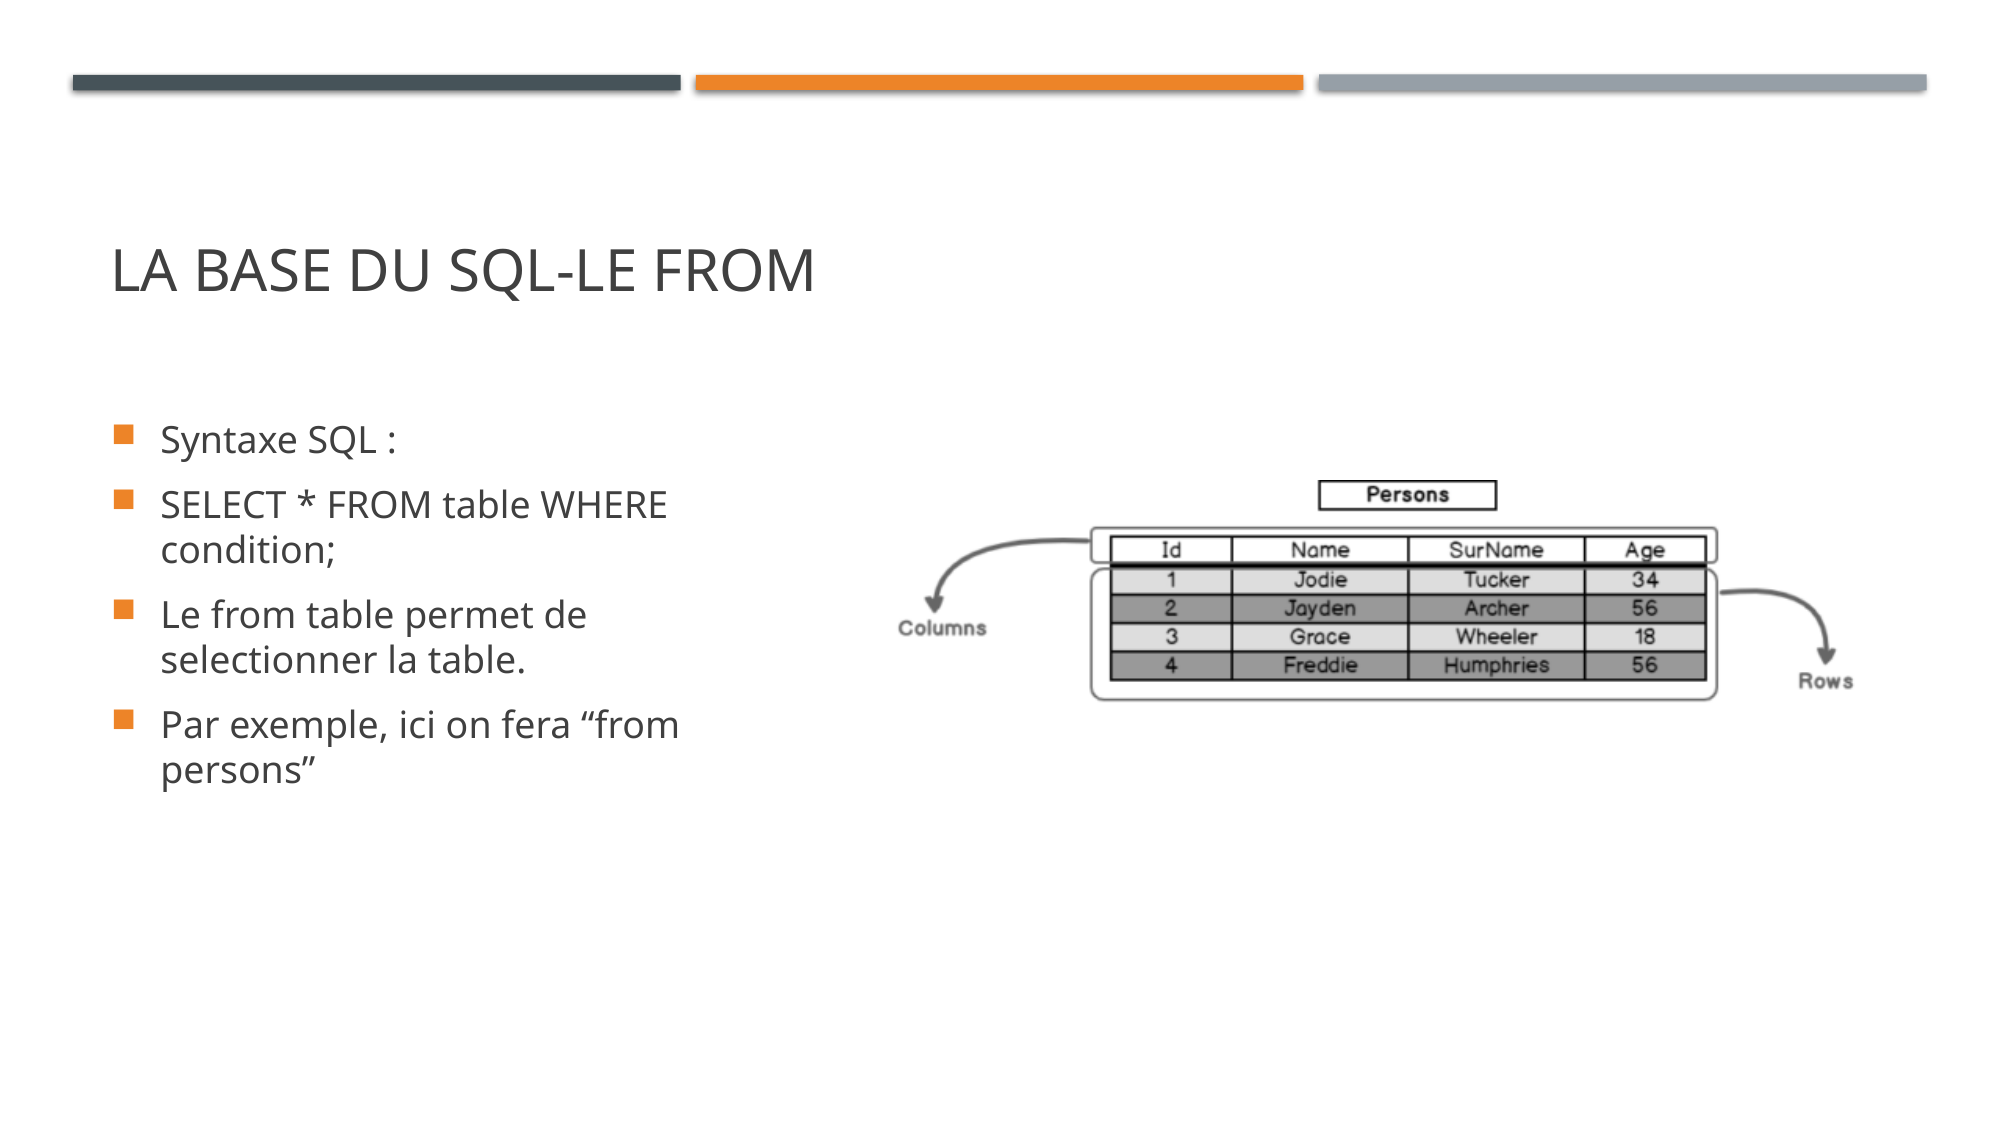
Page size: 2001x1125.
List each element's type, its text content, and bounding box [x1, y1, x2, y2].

list Syntaxe SQL : SELECT * FROM table WHERE condition; Le from table permet de selectionner la table. Par exemple, ici on fera “from persons” [95, 383, 824, 890]
picture [888, 479, 1865, 816]
title La base du SQL-le from [95, 115, 1905, 311]
